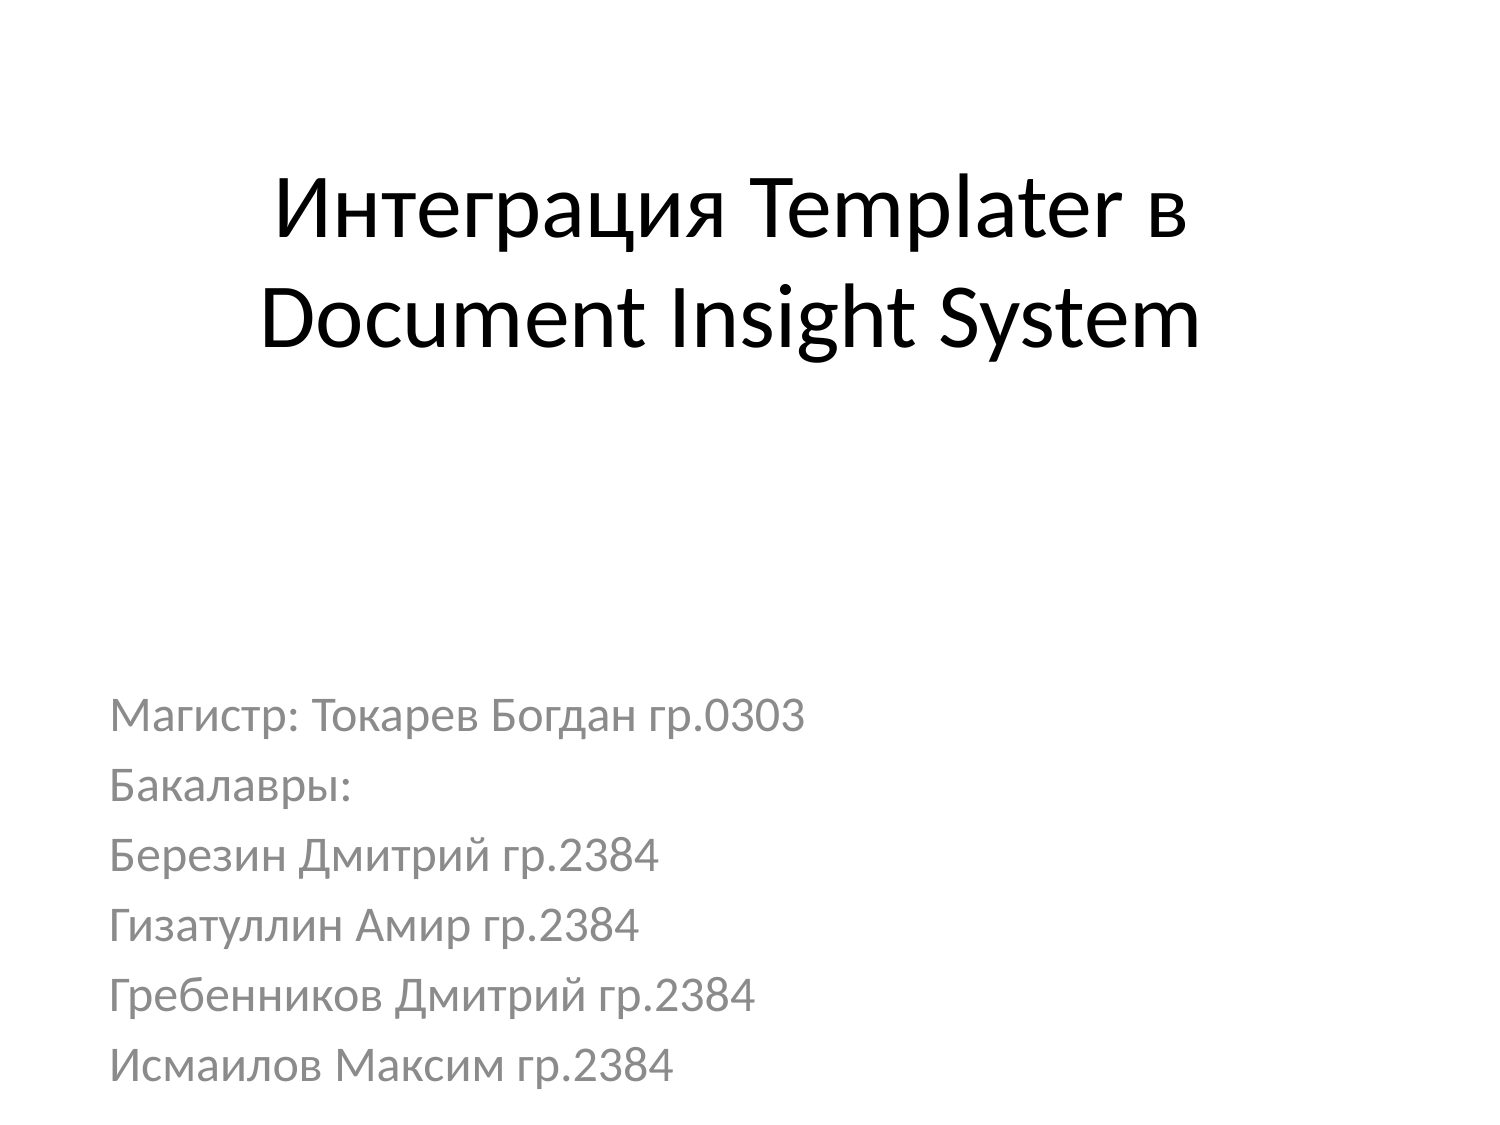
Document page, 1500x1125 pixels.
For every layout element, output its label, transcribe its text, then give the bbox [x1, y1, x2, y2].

title Интеграция Templater в Document Insight System [94, 135, 1370, 377]
subtitle Магистр: Токарев Богдан гр.0303 Бакалавры: Березин Дмитрий гр.2384 Гизатуллин Амир гр.2384 Гребенников Дмитрий гр.2384 Исмаилов Максим гр.2384 [94, 673, 1145, 1101]
